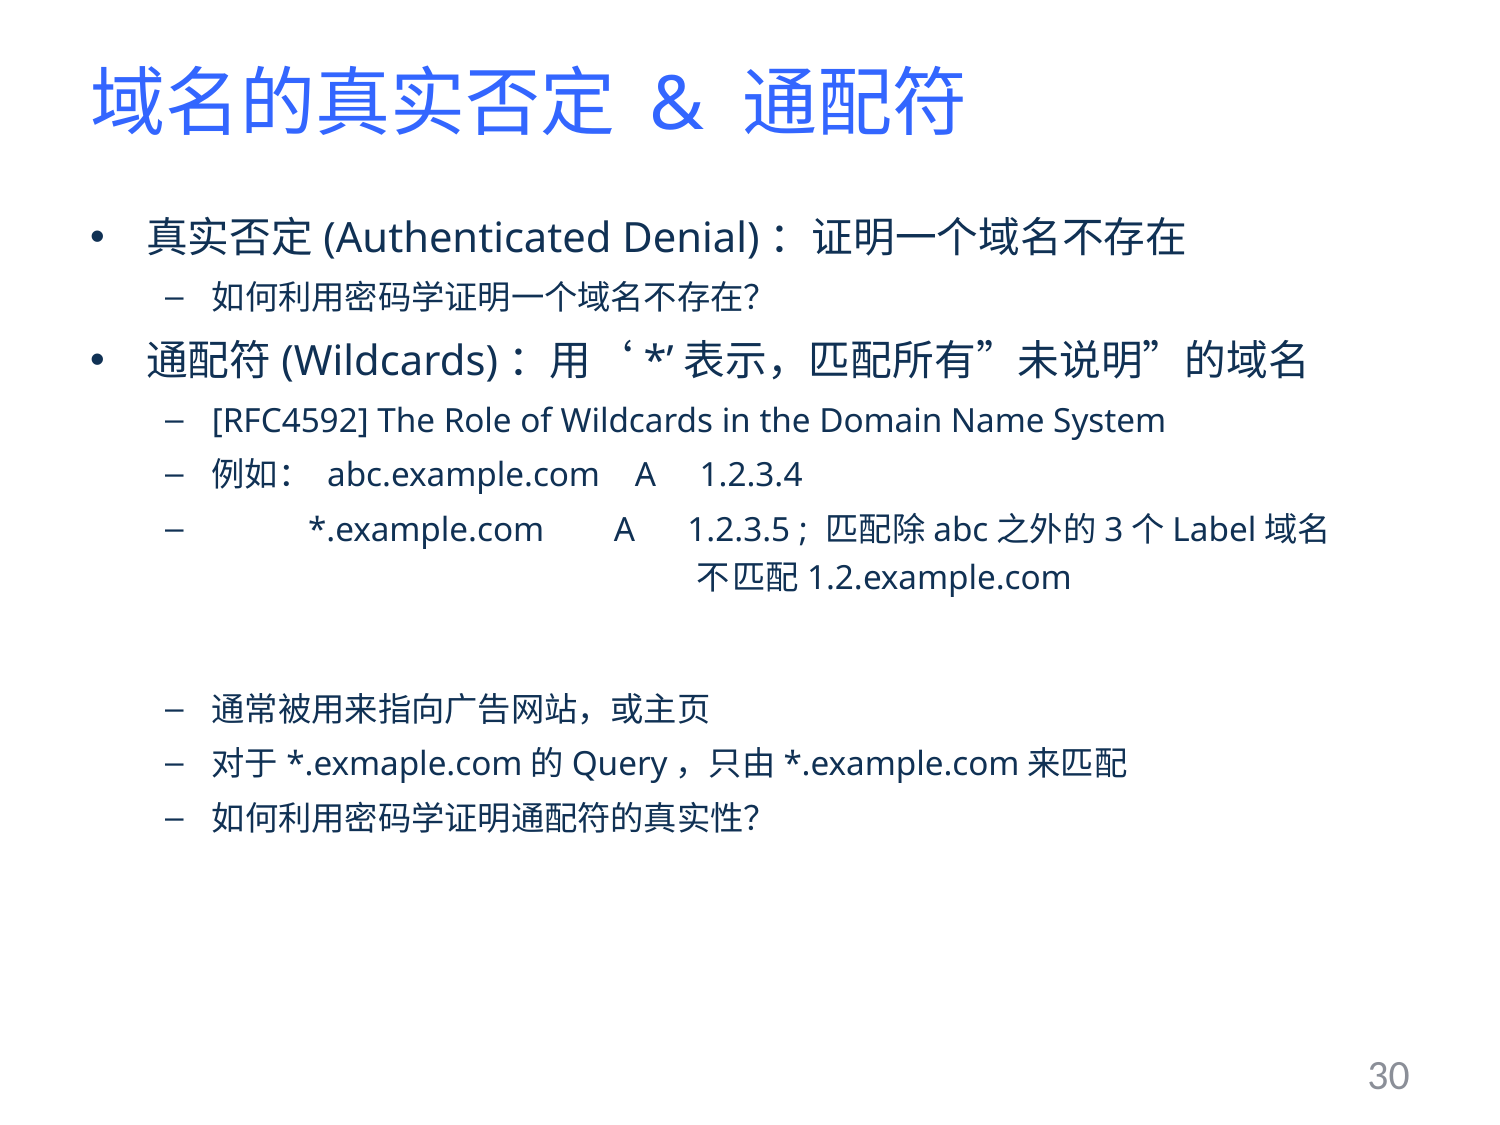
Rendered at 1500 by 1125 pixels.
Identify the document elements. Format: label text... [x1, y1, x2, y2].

list 真实否定(Authenticated Denial)：证明一个域名不存在 如何利用密码学证明一个域名不存在？ 通配符(Wildcards)：用‘*’表示，匹配所有”未说明”的域名 [RFC4592] The Role of Wildcards in the Domain Name System 例如： abc.example.com A 1.2.3.4 *.example.com A 1.2.3.5 ; 匹配除abc之外的3个Label域名 不匹配1.2.example.com 通常被用来指向广告网站，或主页 对于*.exmaple.com的Query，只由*.example.com来匹配 如何利用密码学证明通配符的真实性？ [75, 193, 1425, 1080]
slide_number 30 [1074, 1042, 1425, 1103]
title 域名的真实否定 & 通配符 [75, 6, 1425, 193]
